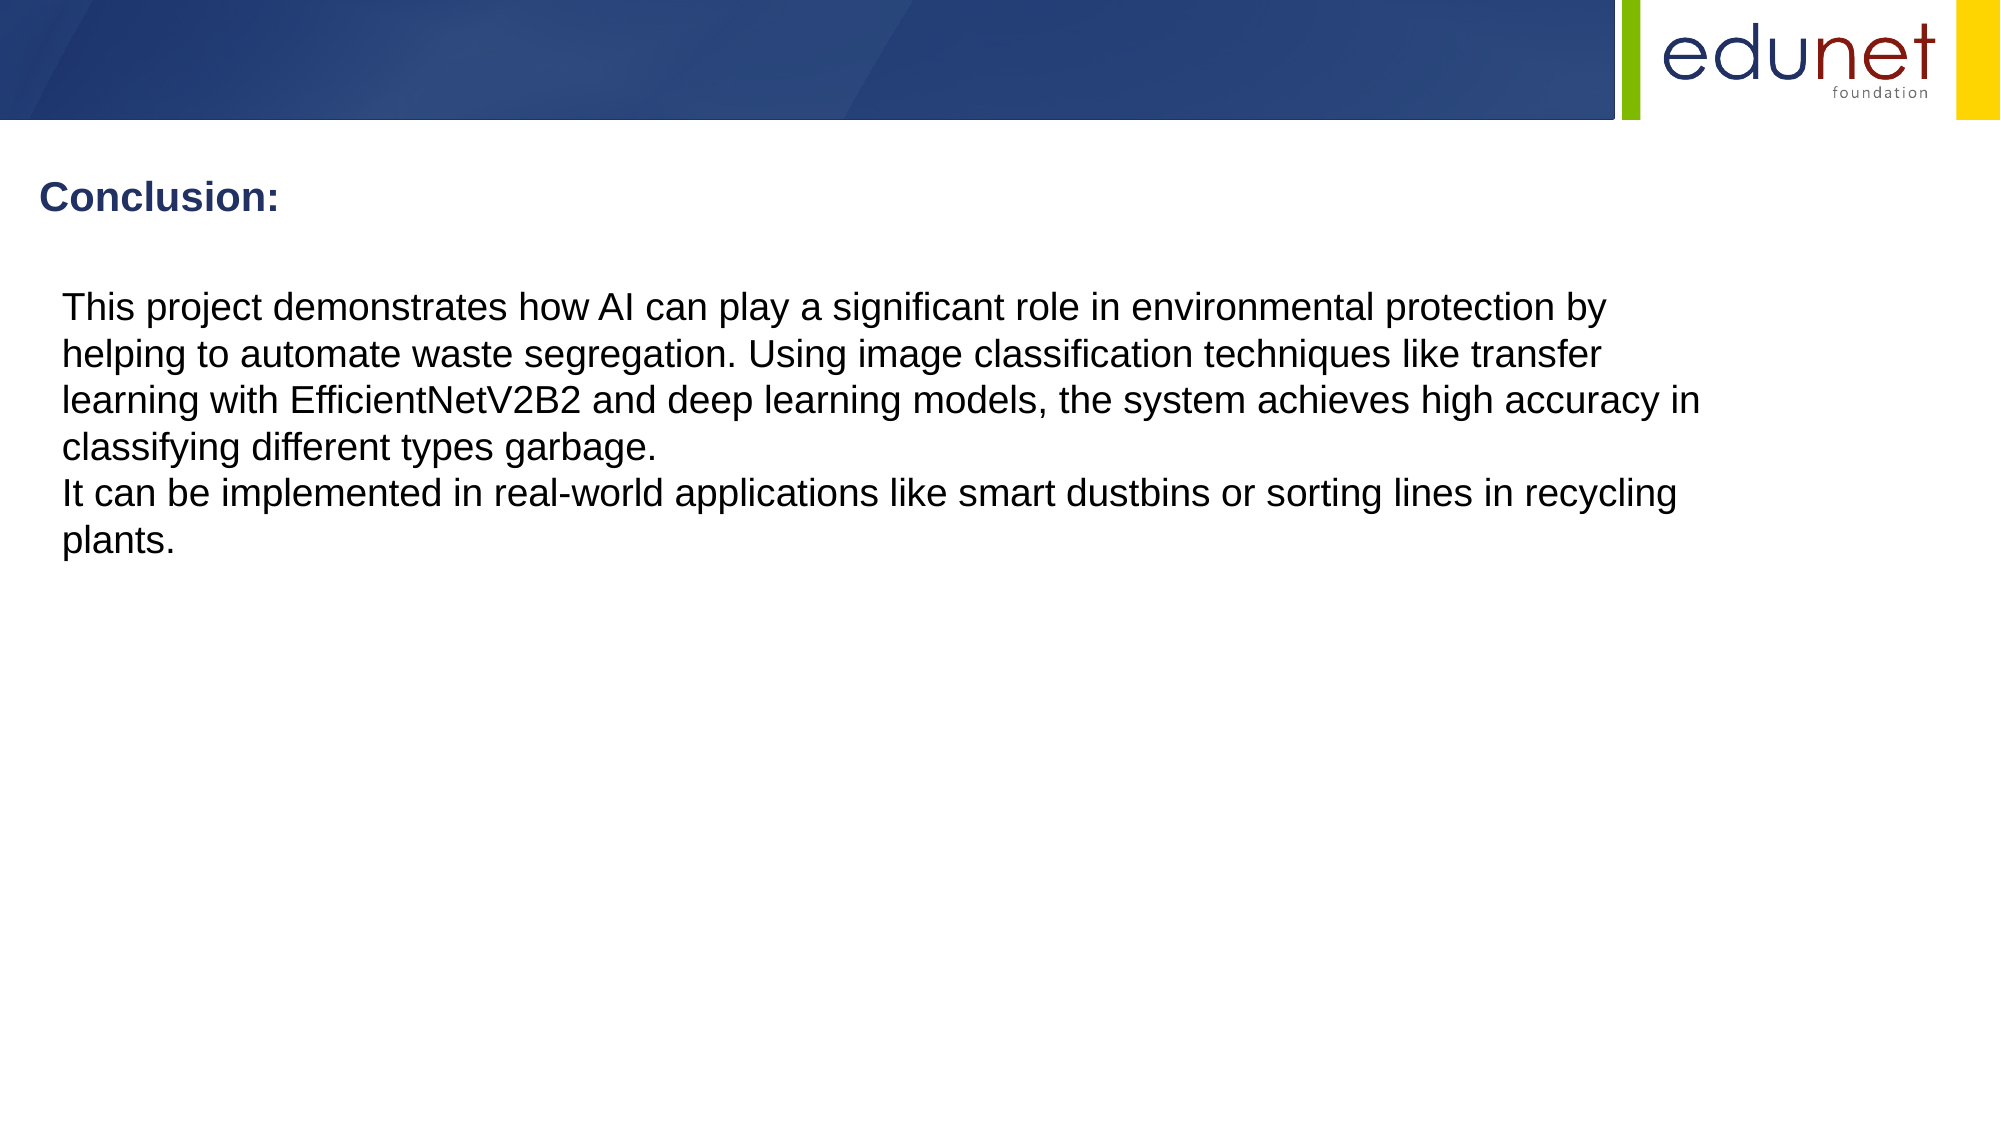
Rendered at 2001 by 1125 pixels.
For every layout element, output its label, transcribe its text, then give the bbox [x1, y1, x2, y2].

text_box This project demonstrates how AI can play a significant role in environmental protection by helping to automate waste segregation. Using image classification techniques like transfer learning with EfficientNetV2B2 and deep learning models, the system achieves high accuracy in classifying different types garbage. It can be implemented in real-world applications like smart dustbins or sorting lines in recycling plants. [47, 274, 1719, 569]
text_box Conclusion: [24, 162, 1026, 227]
picture [1652, 12, 1948, 108]
